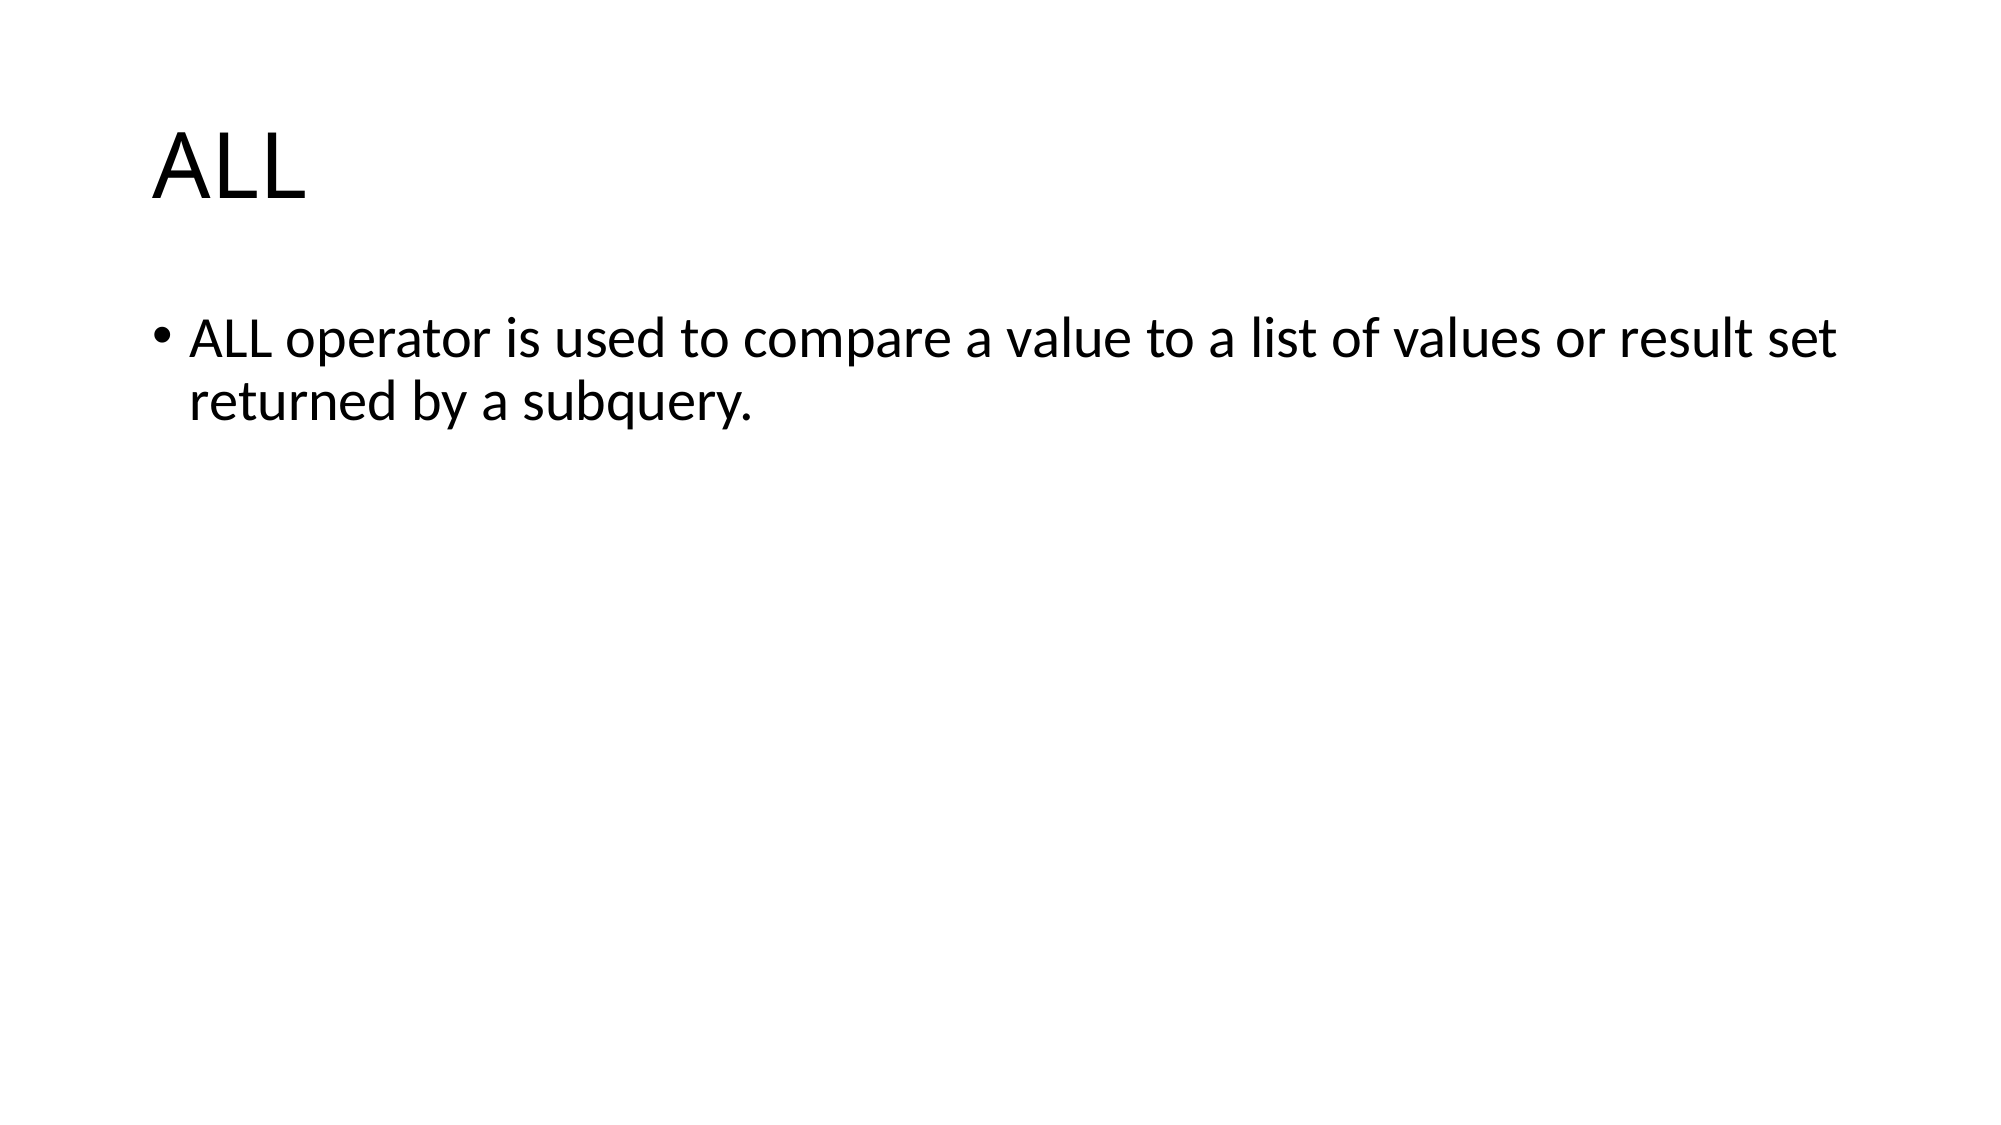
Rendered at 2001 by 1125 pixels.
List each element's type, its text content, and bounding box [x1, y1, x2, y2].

list ALL operator is used to compare a value to a list of values or result set returned by a subquery. [137, 299, 1863, 1014]
title ALL [137, 59, 1863, 278]
